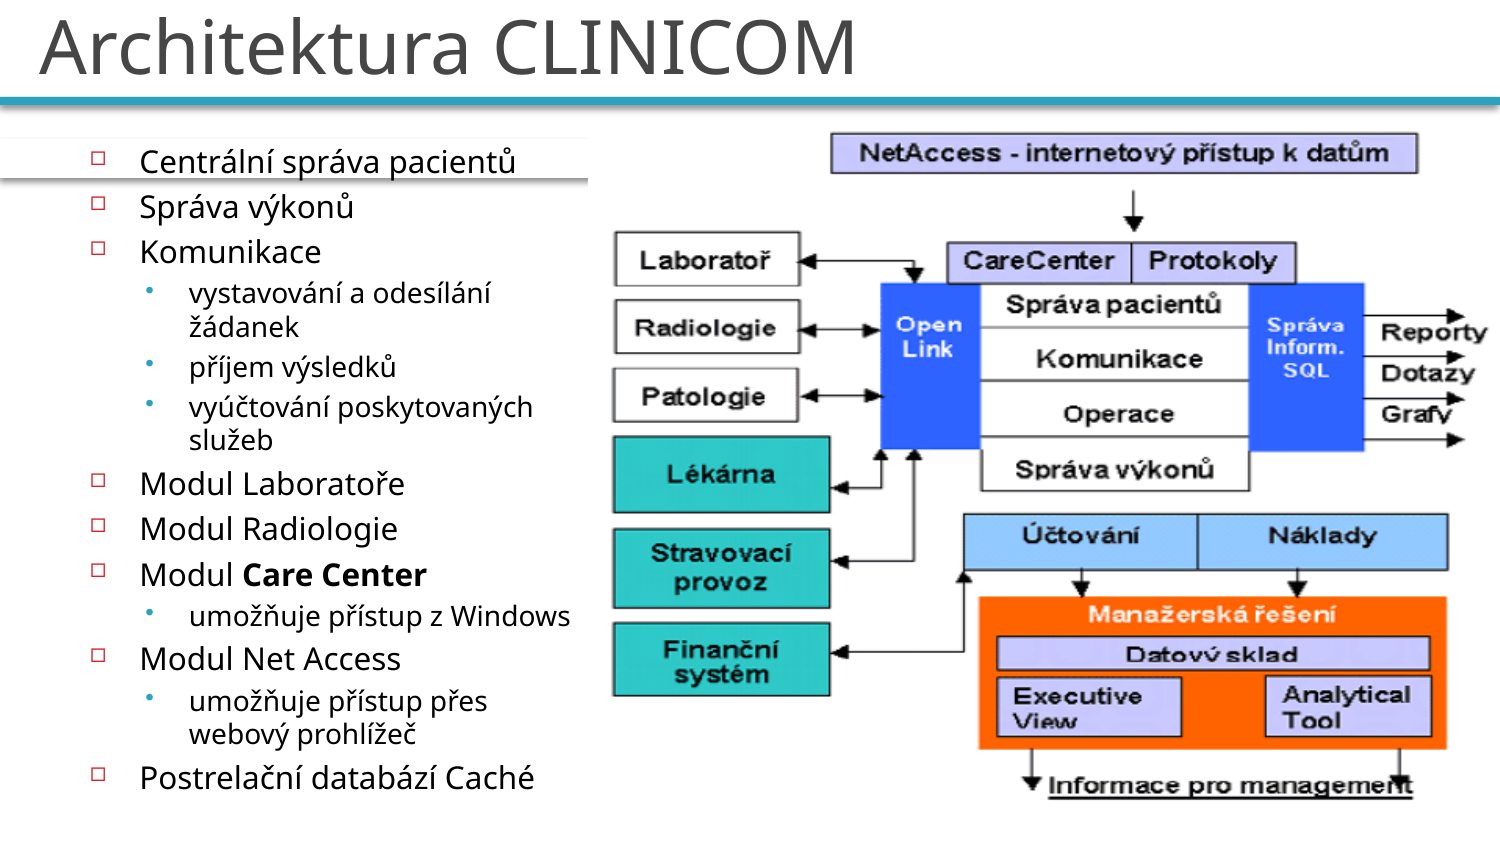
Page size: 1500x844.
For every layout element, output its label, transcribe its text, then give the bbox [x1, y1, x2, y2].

picture [588, 121, 1500, 823]
list Centrální správa pacientů Správa výkonů Komunikace vystavování a odesílání žádanek příjem výsledků vyúčtování poskytovaných služeb Modul Laboratoře Modul Radiologie Modul Care Center umožňuje přístup z Windows Modul Net Access umožňuje přístup přes webový prohlížeč Postrelační databází Caché [75, 134, 589, 844]
title Architektura CLINICOM [24, 19, 1463, 97]
